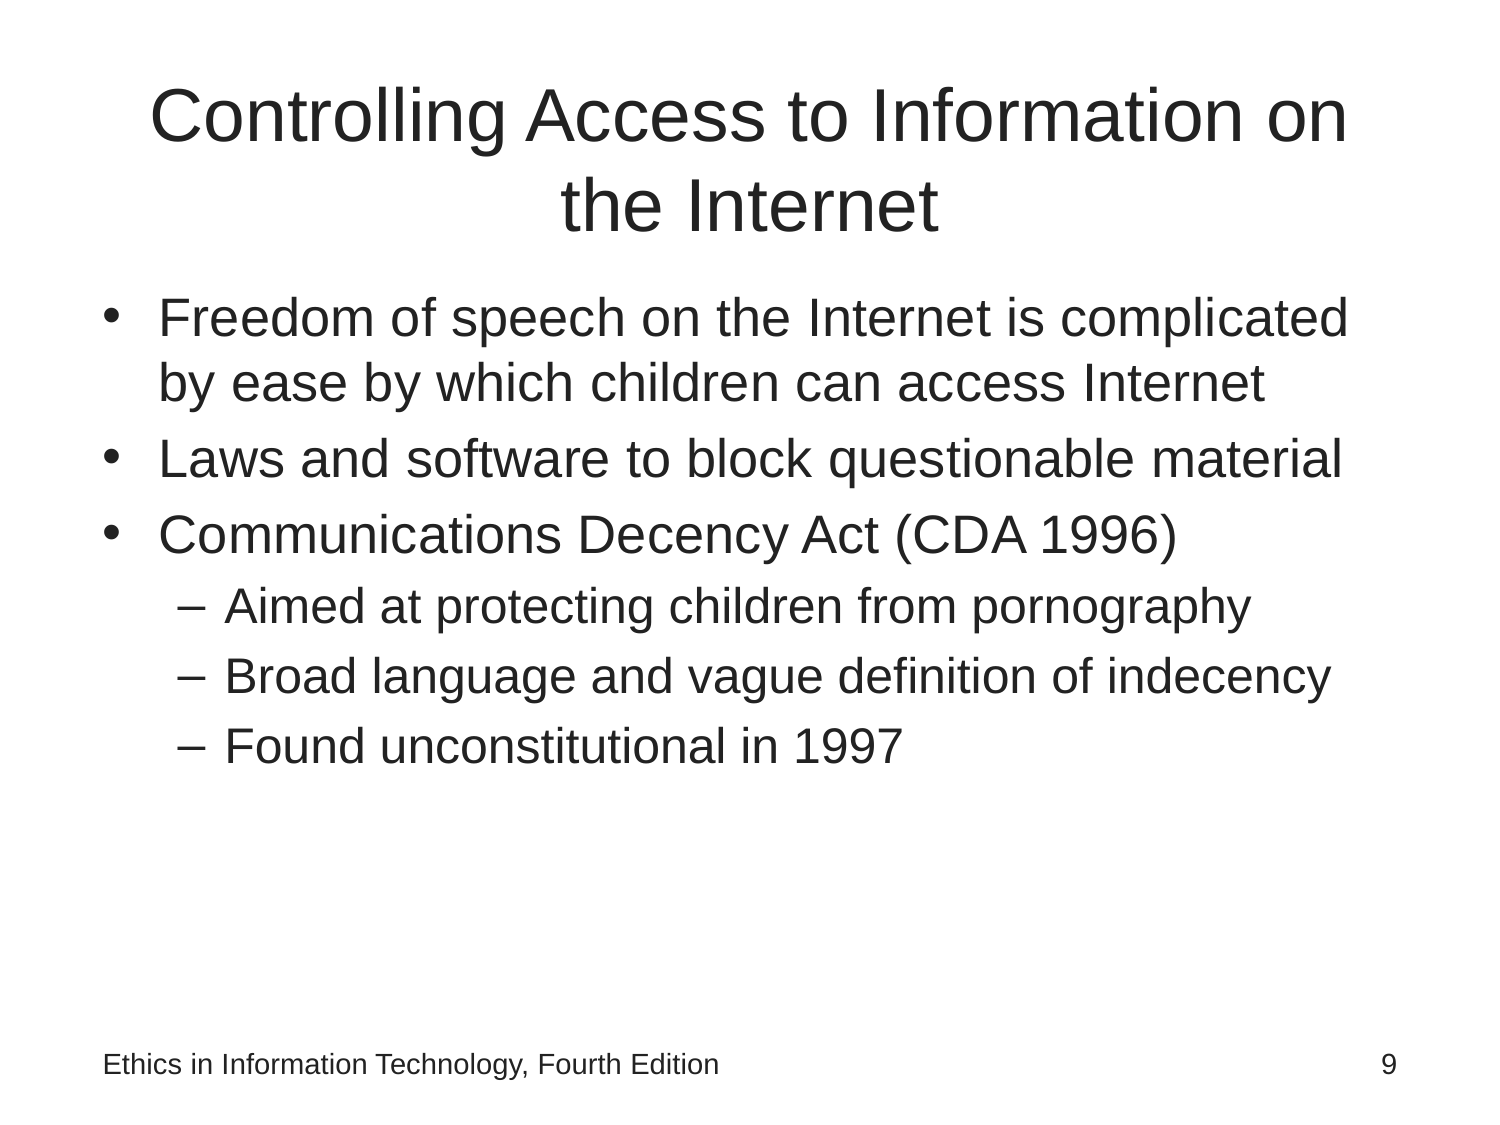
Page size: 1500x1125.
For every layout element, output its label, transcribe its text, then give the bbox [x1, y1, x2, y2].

list Freedom of speech on the Internet is complicated by ease by which children can access Internet Laws and software to block questionable material Communications Decency Act (CDA 1996) Aimed at protecting children from pornography Broad language and vague definition of indecency Found unconstitutional in 1997 [87, 275, 1413, 1025]
title Controlling Access to Information on the Internet [87, 62, 1413, 250]
text_box 9 [1299, 1037, 1413, 1100]
text_box Ethics in Information Technology, Fourth Edition [87, 1037, 1299, 1100]
